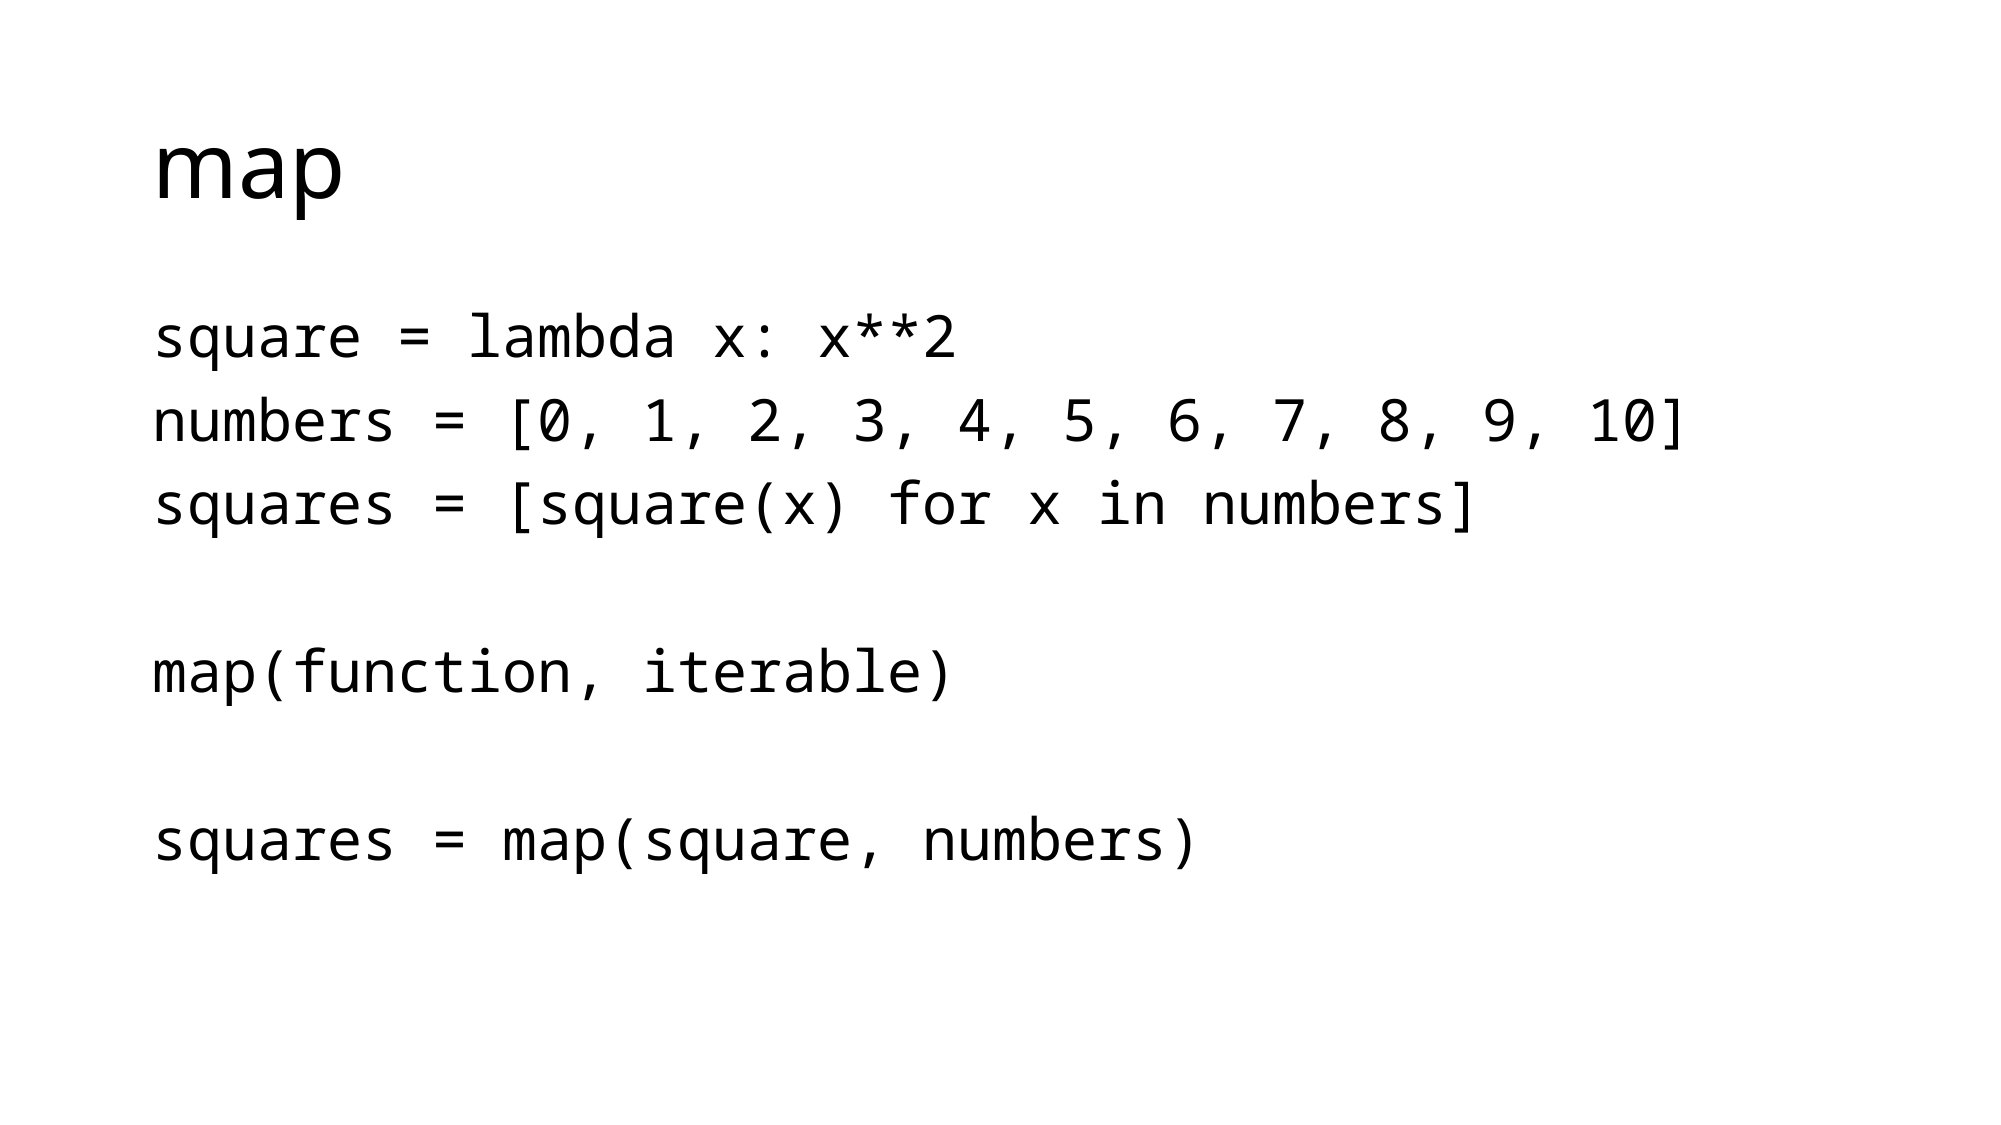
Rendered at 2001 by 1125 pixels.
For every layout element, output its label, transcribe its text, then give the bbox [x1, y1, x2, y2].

title map [137, 59, 1863, 278]
list square = lambda x: x**2 numbers = [0, 1, 2, 3, 4, 5, 6, 7, 8, 9, 10] squares = [square(x) for x in numbers] map(function, iterable) squares = map(square, numbers) [137, 299, 1863, 1014]
